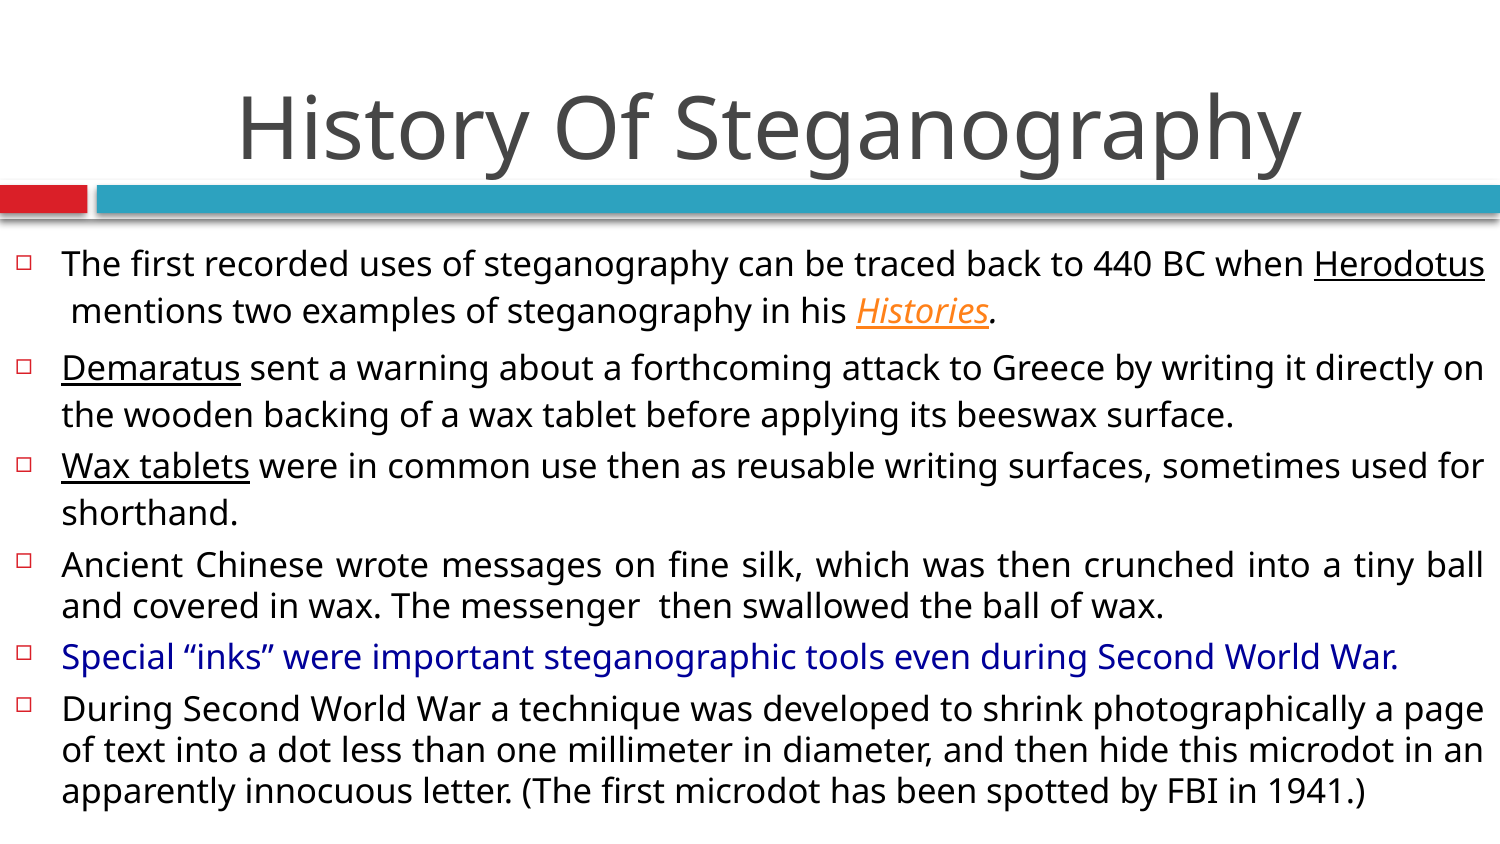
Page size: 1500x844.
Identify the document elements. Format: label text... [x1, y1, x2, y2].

title History Of Steganography [99, 19, 1438, 185]
list The first recorded uses of steganography can be traced back to 440 BC when Herodotus mentions two examples of steganography in his Histories. Demaratus sent a warning about a forthcoming attack to Greece by writing it directly on the wooden backing of a wax tablet before applying its beeswax surface. Wax tablets were in common use then as reusable writing surfaces, sometimes used for shorthand. Ancient Chinese wrote messages on fine silk, which was then crunched into a tiny ball and covered in wax. The messenger then swallowed the ball of wax. Special “inks” were important steganographic tools even during Second World War. During Second World War a technique was developed to shrink photographically a page of text into a dot less than one millimeter in diameter, and then hide this microdot in an apparently innocuous letter. (The first microdot has been spotted by FBI in 1941.) [0, 234, 1500, 822]
